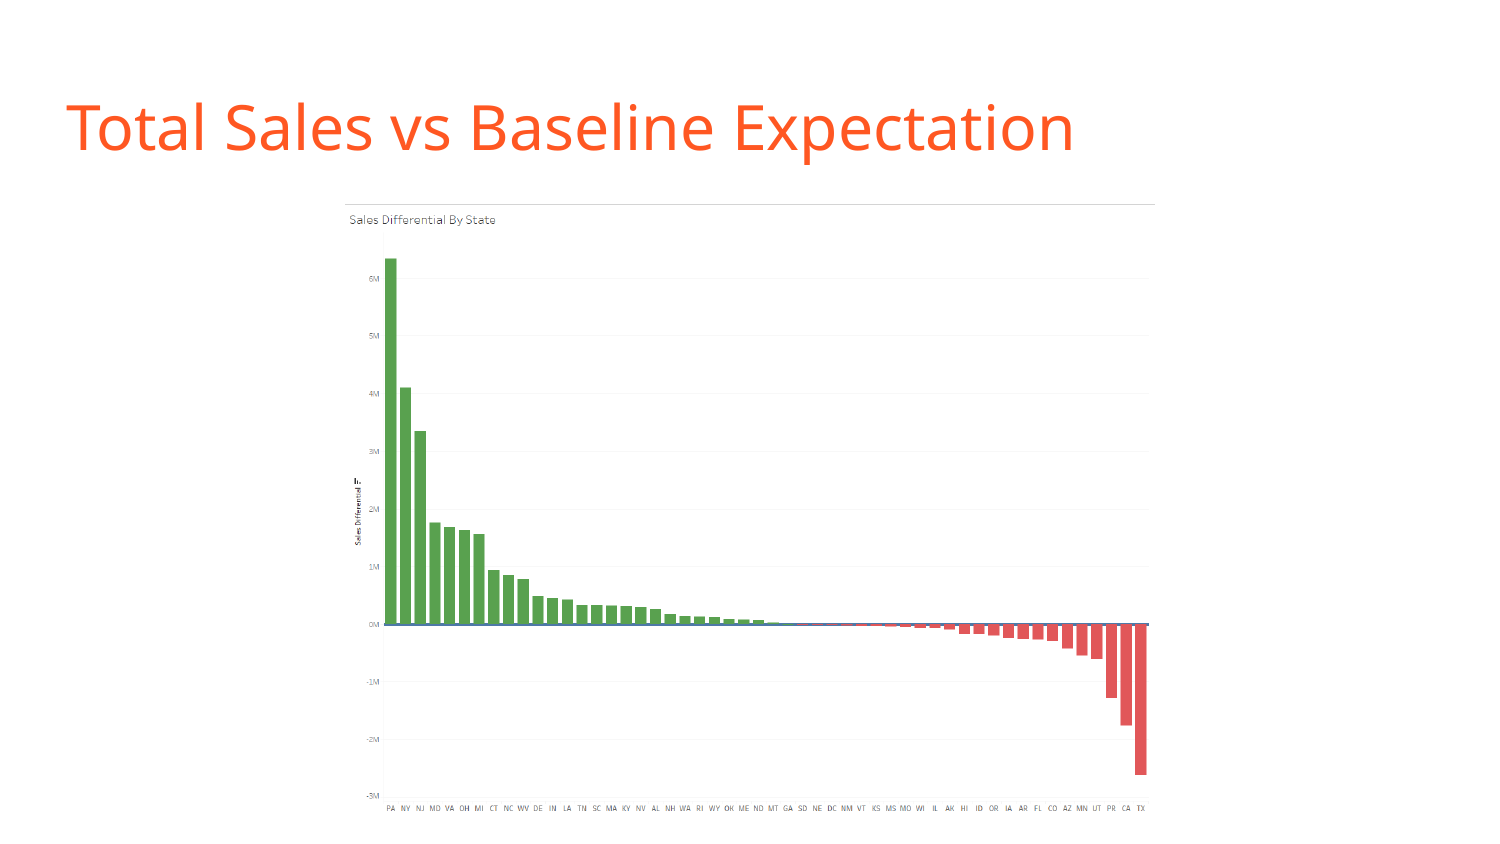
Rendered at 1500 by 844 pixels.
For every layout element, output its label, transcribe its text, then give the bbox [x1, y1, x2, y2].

picture [345, 204, 1155, 813]
title Total Sales vs Baseline Expectation [51, 72, 1449, 167]
